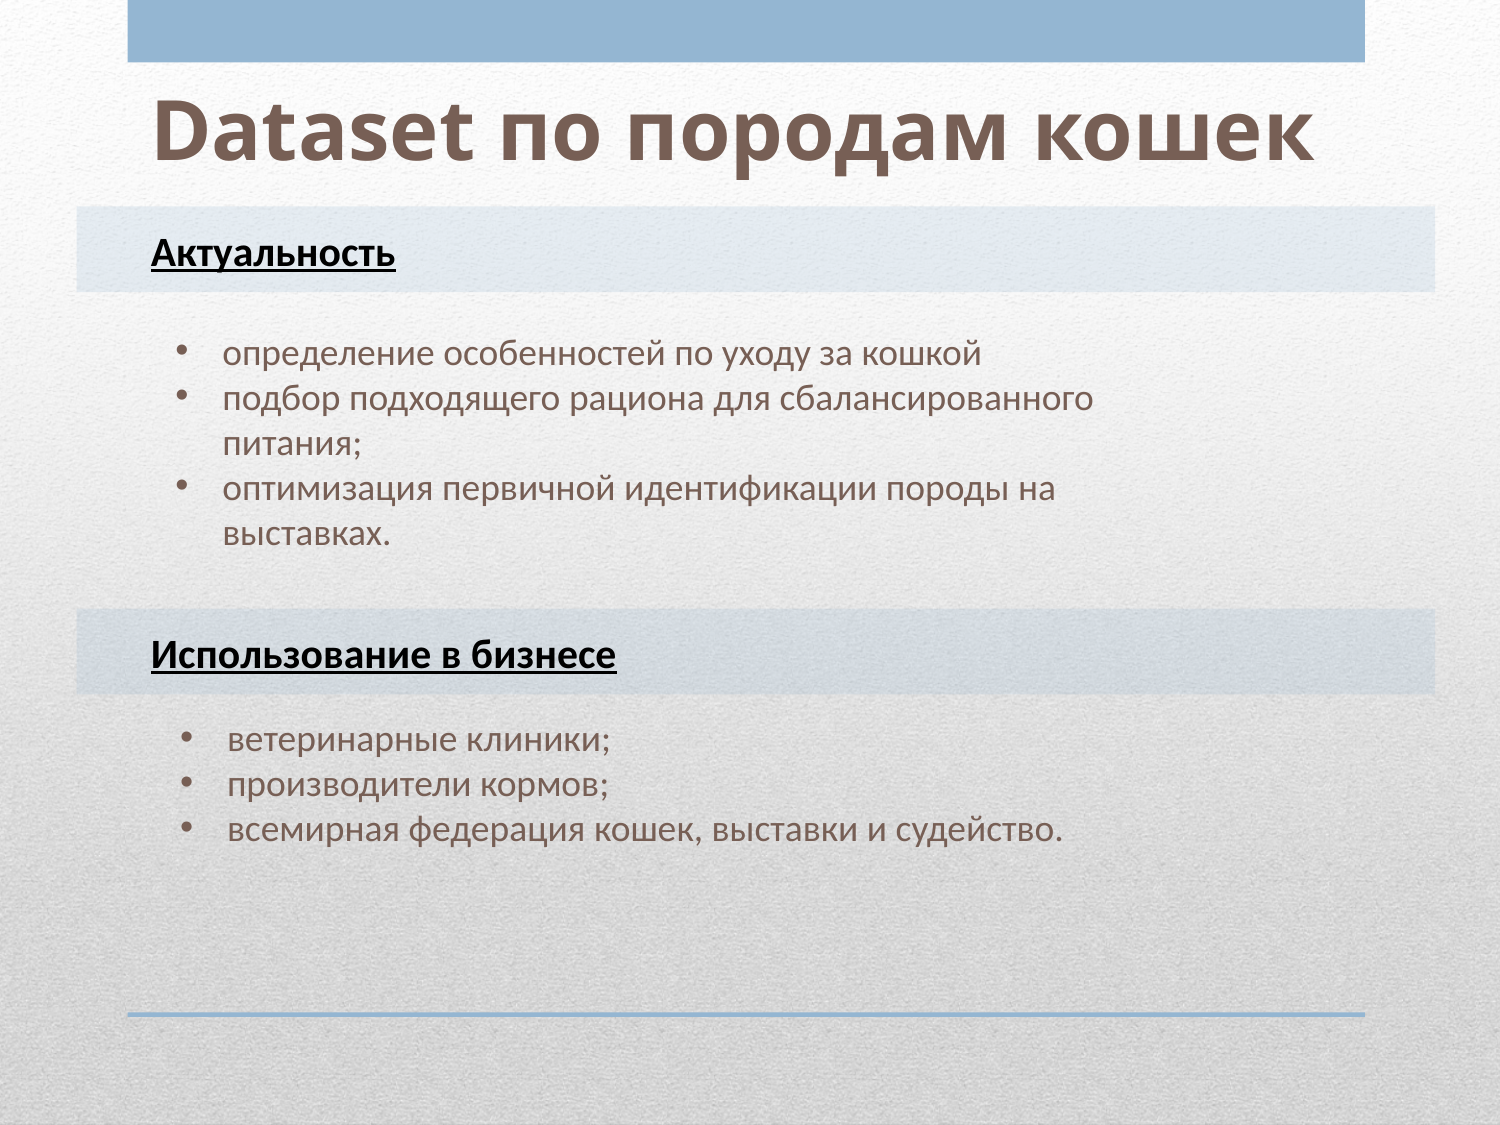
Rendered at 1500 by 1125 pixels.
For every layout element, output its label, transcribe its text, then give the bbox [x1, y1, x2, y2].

text_box определение особенностей по уходу за кошкой подбор подходящего рациона для сбалансированного питания; оптимизация первичной идентификации породы на выставках. [160, 320, 1118, 560]
text_box Dataset по породам кошек [135, 70, 1365, 206]
text_box Использование в бизнесе [76, 608, 1436, 695]
text_box Актуальность [76, 206, 1436, 293]
text_box ветеринарные клиники; производители кормов; всемирная федерация кошек, выставки и судейство. [165, 706, 1134, 857]
